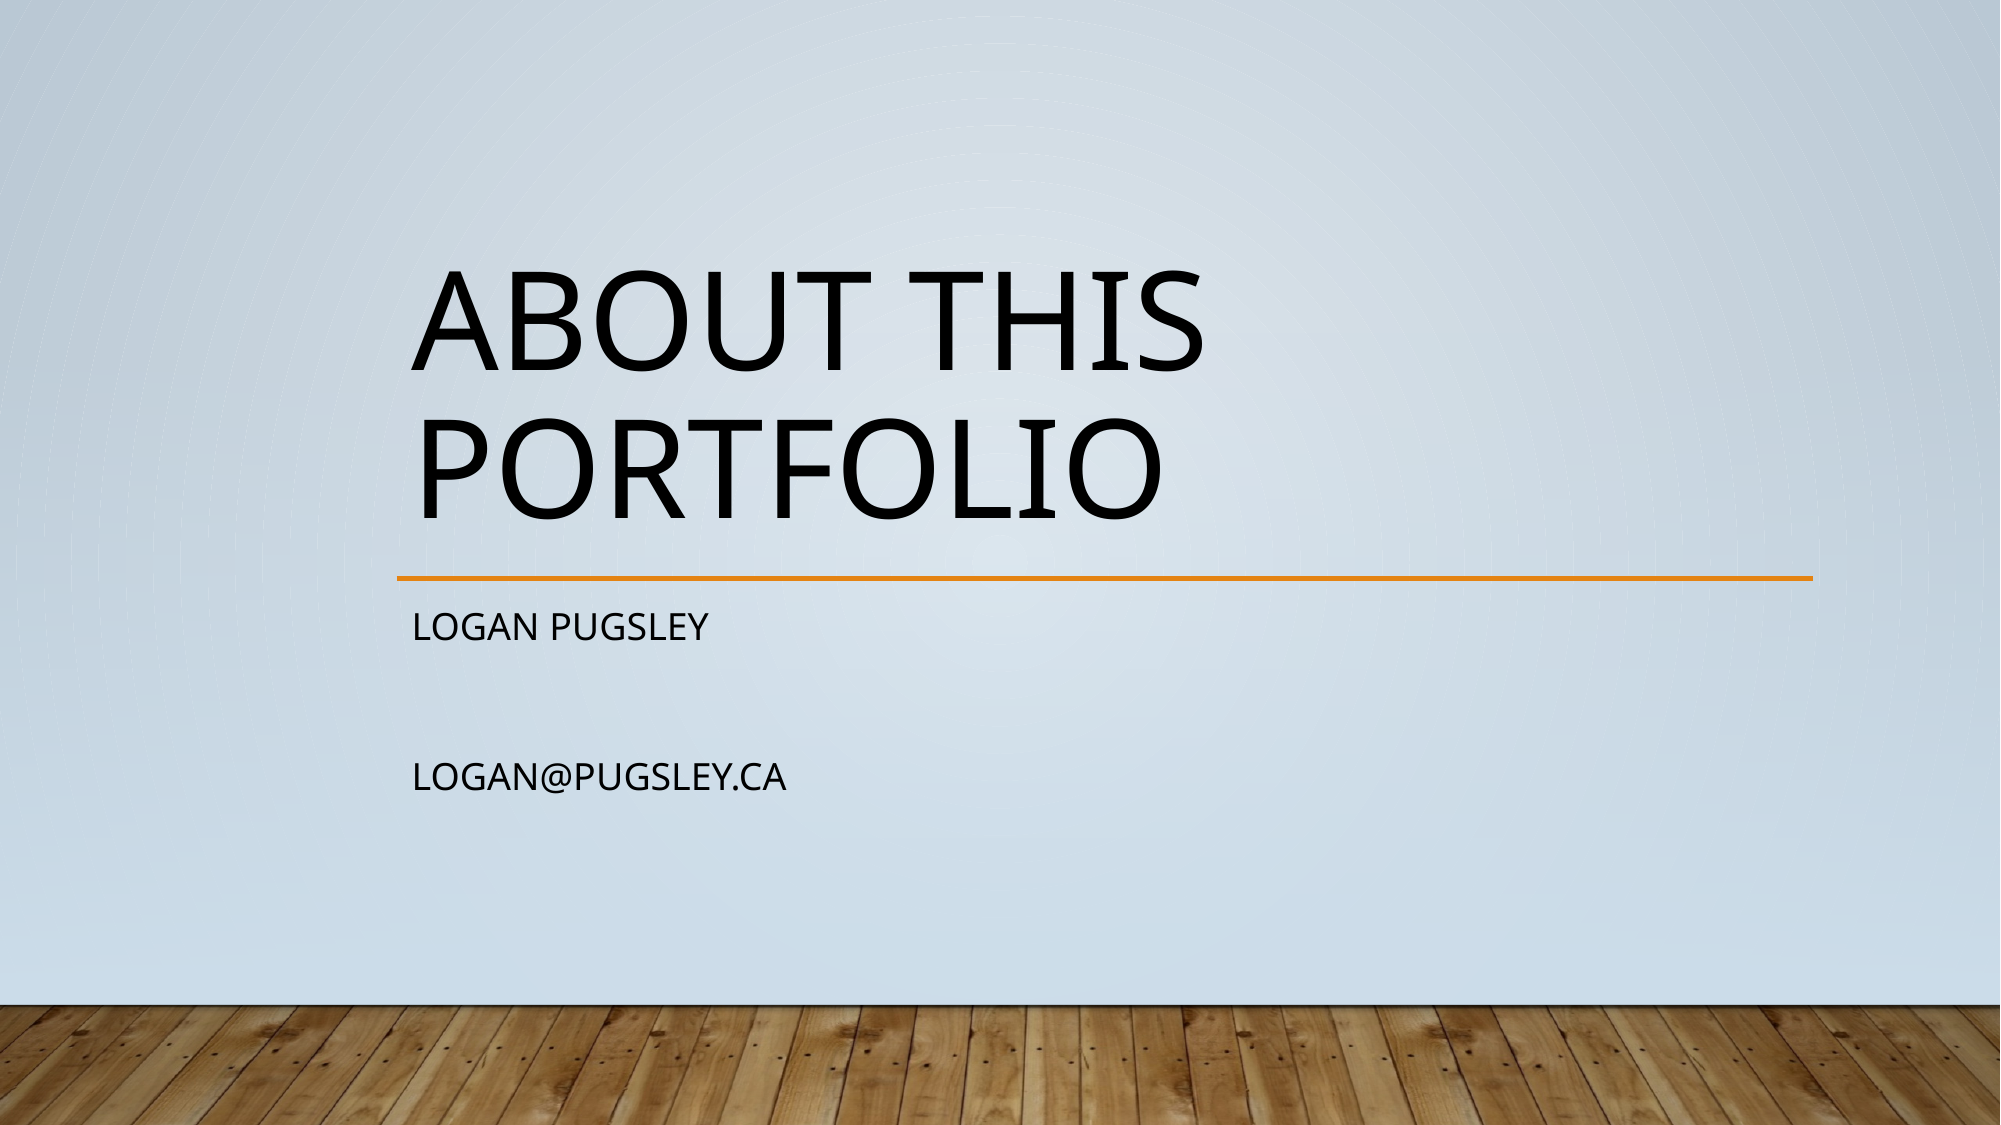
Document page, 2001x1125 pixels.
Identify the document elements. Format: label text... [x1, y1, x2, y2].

picture [0, 1005, 2000, 1125]
title About this portfolio [396, 131, 1814, 549]
subtitle Logan pugsley logan@pugsley.ca [396, 579, 1814, 878]
